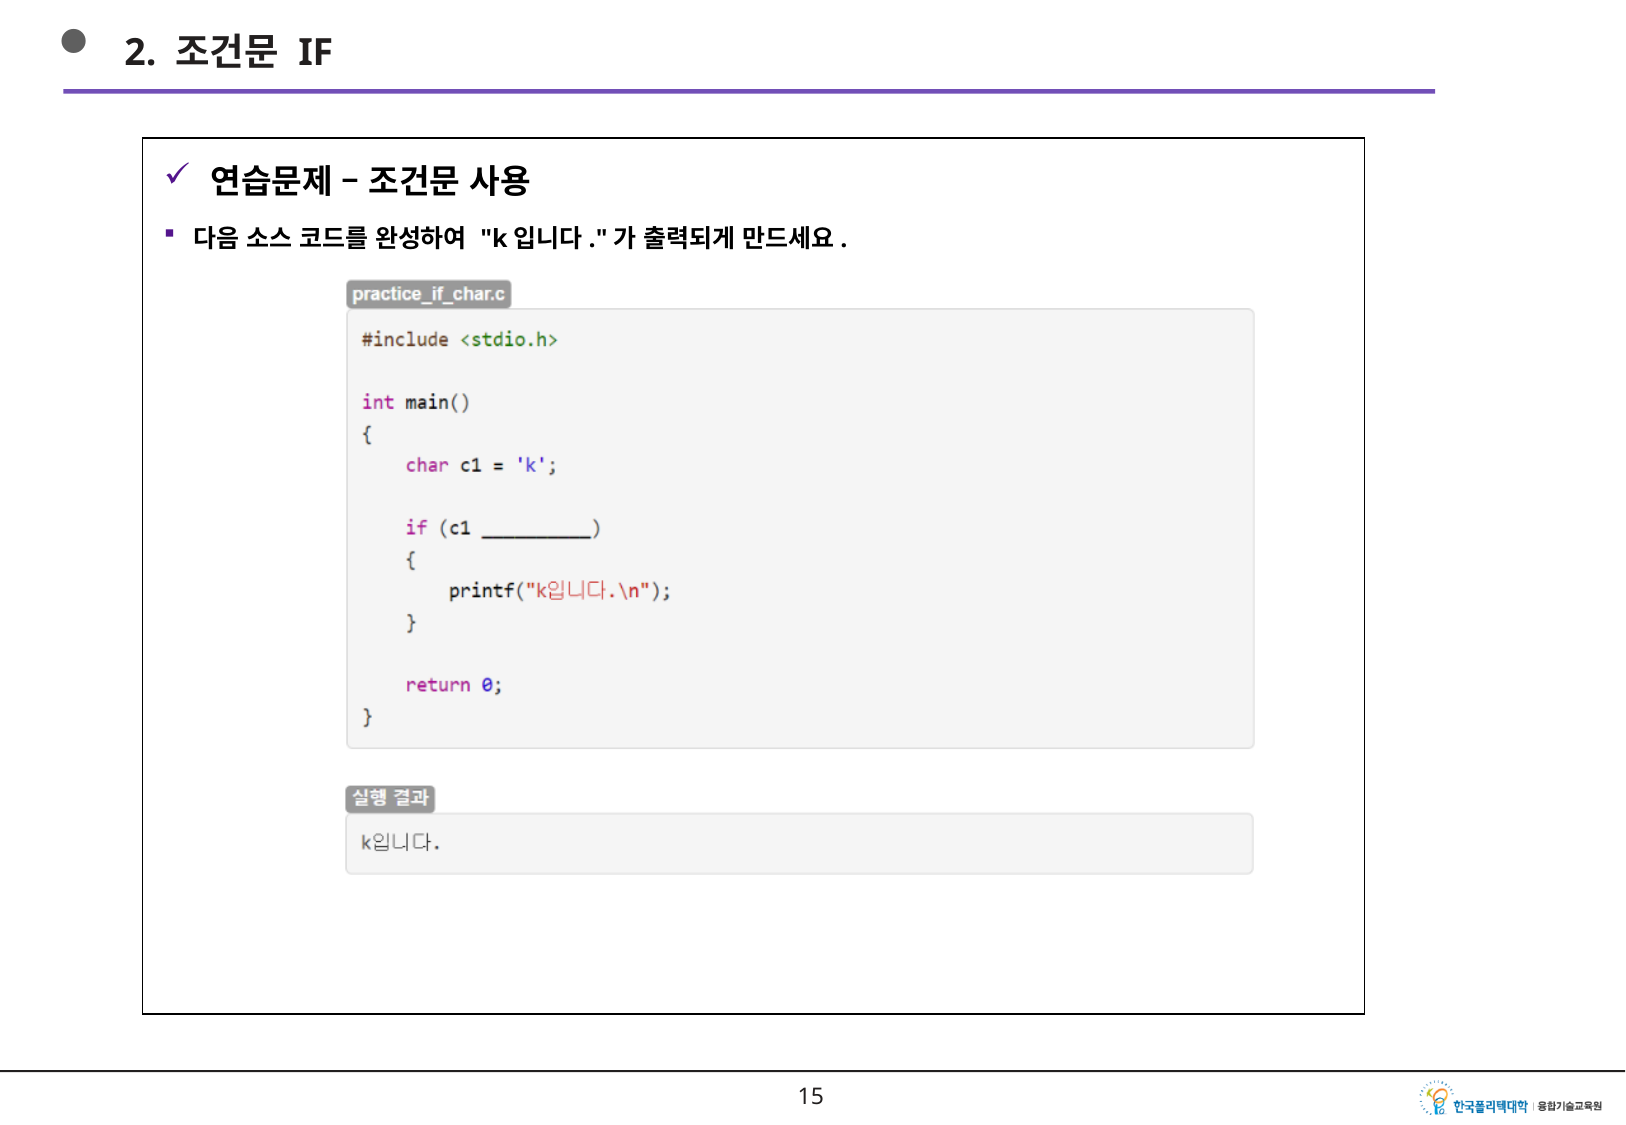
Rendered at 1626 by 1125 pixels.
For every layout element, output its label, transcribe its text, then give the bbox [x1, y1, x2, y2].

picture [343, 781, 1260, 880]
text_box 2. 조건문 IF [109, 20, 943, 93]
text_box 14 [765, 1072, 857, 1123]
text_box [44, 0, 1604, 114]
text_box 연습문제 – 조건문 사용 다음 소스 코드를 완성하여 "k입니다."가 출력되게 만드세요. [142, 138, 1365, 1014]
picture [343, 277, 1260, 754]
picture [1415, 1076, 1604, 1118]
